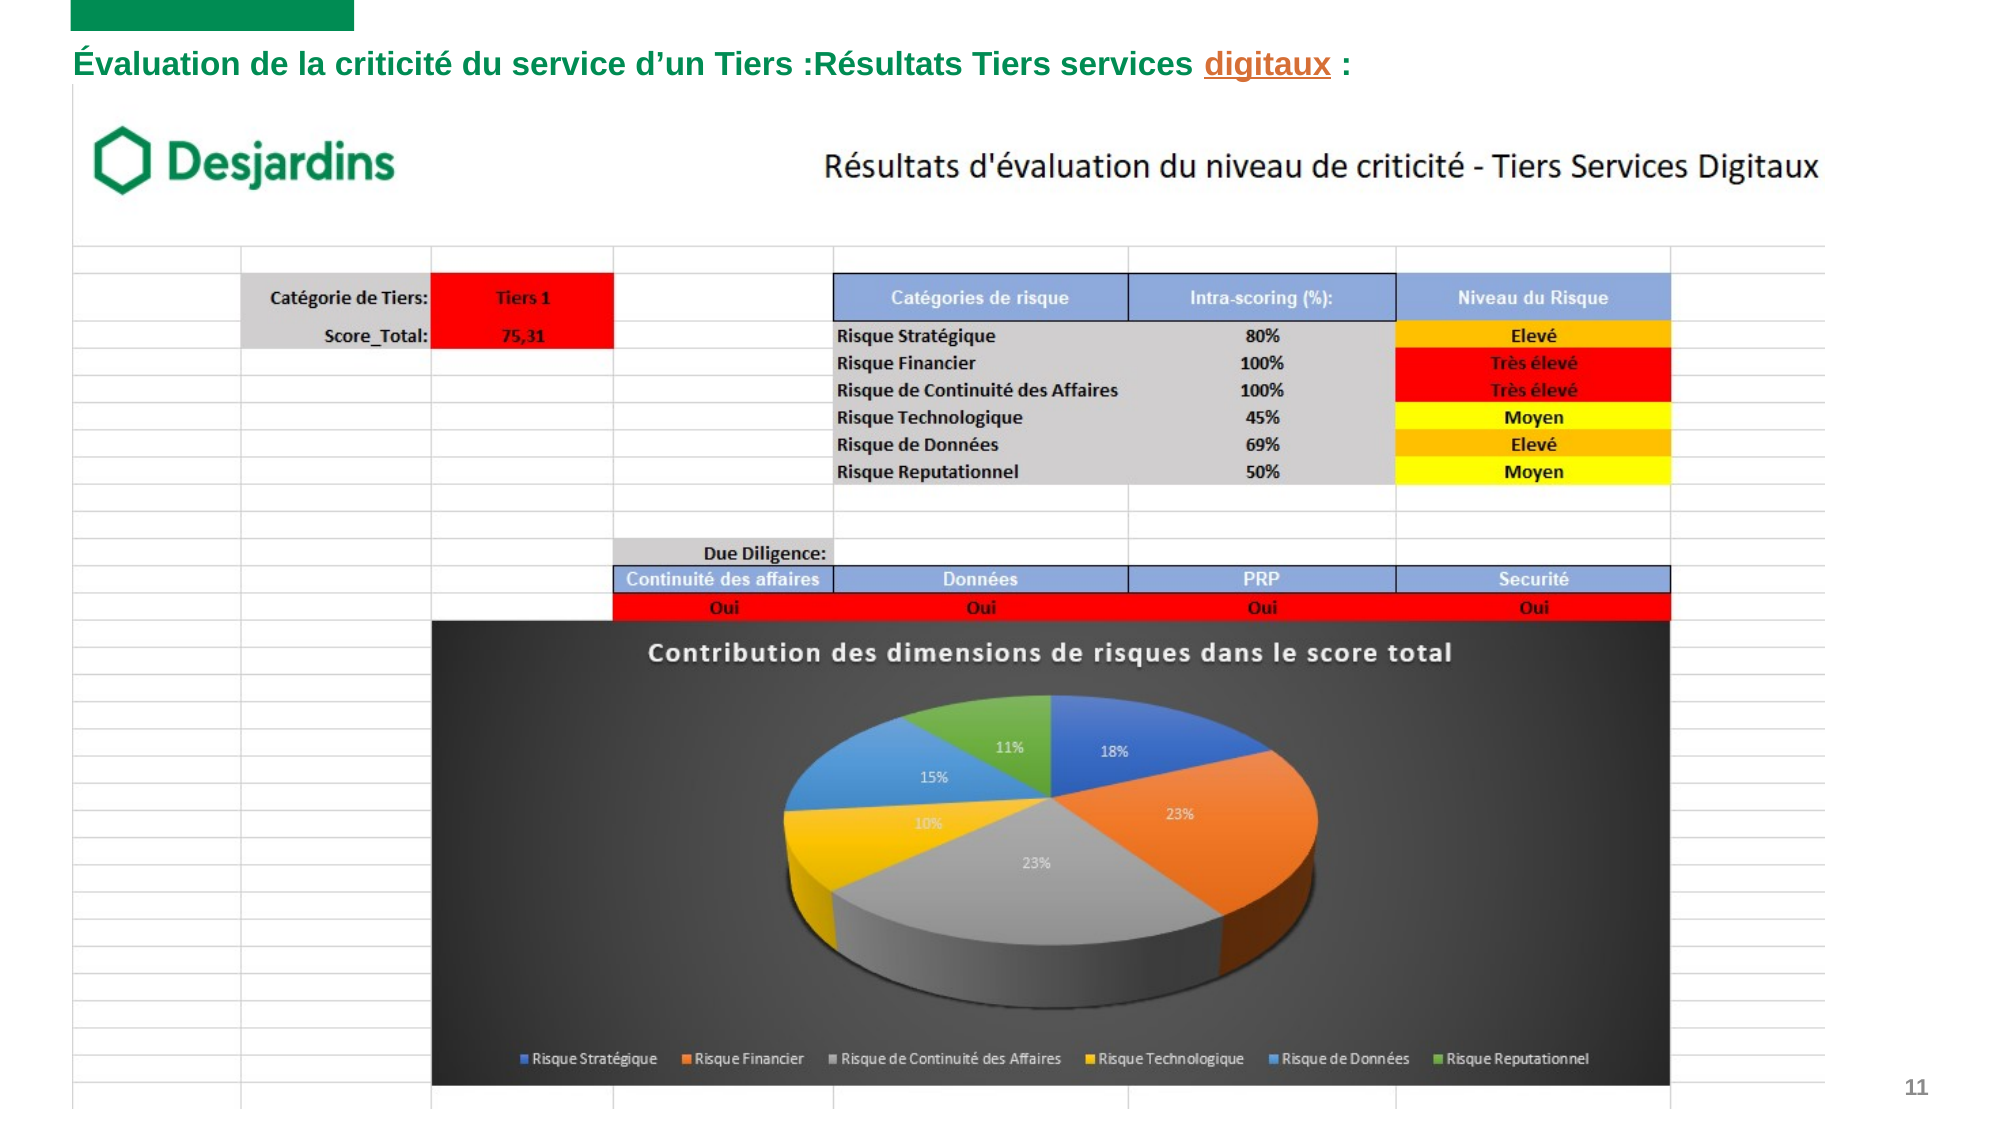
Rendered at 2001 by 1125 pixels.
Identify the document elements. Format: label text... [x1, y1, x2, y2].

slide_number 11 [1803, 1046, 1929, 1125]
text_box Évaluation de la criticité du service d’un Tiers :Résultats Tiers services digitaux : [72, 49, 1386, 83]
picture [72, 84, 1826, 1109]
